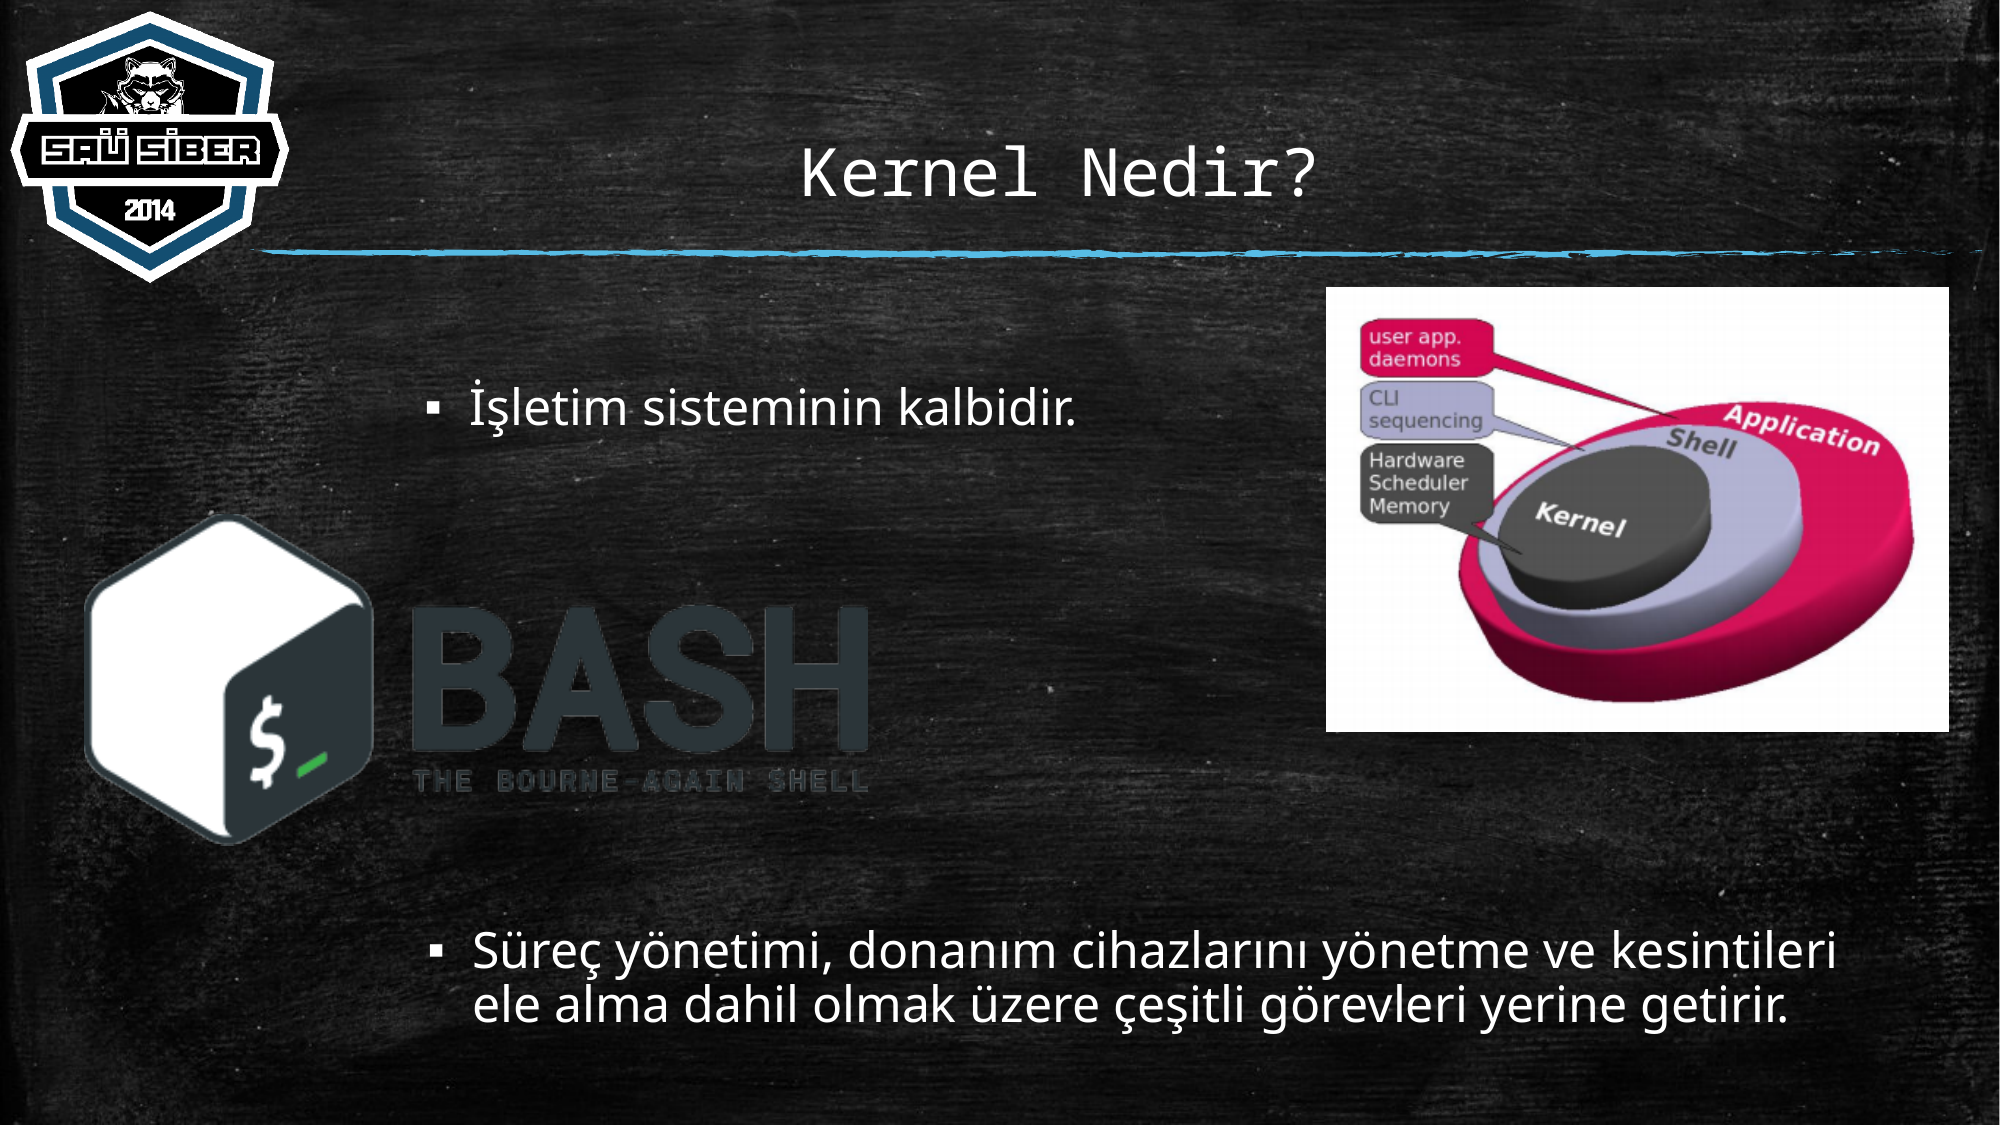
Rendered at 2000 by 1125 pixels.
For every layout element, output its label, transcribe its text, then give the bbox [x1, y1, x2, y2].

picture [84, 514, 869, 846]
picture [1326, 287, 1949, 732]
picture [0, 0, 350, 350]
list İşletim sisteminin kalbidir. [409, 374, 1326, 630]
text_box Süreç yönetimi, donanım cihazlarını yönetme ve kesintileri ele alma dahil olmak üzere çeşitli görevleri yerine getirir. [412, 917, 1932, 1125]
title Kernel Nedir? [785, 51, 2000, 219]
